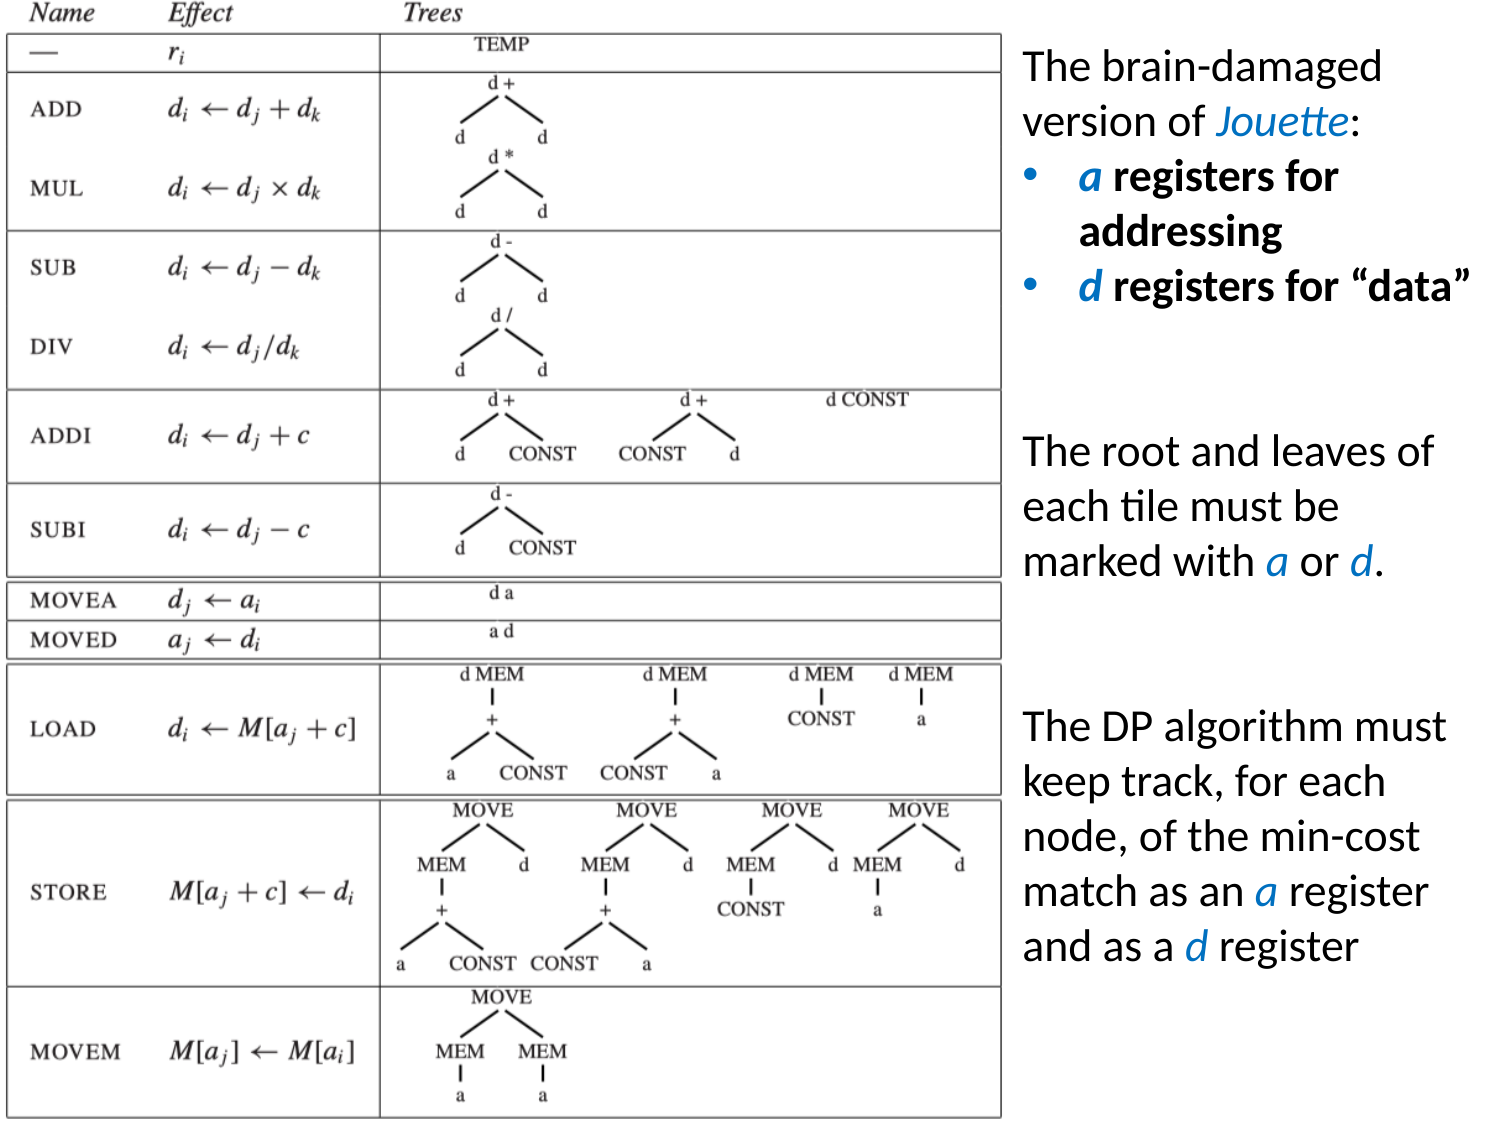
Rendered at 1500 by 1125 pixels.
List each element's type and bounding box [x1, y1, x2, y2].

text_box [0, 0, 1500, 1125]
